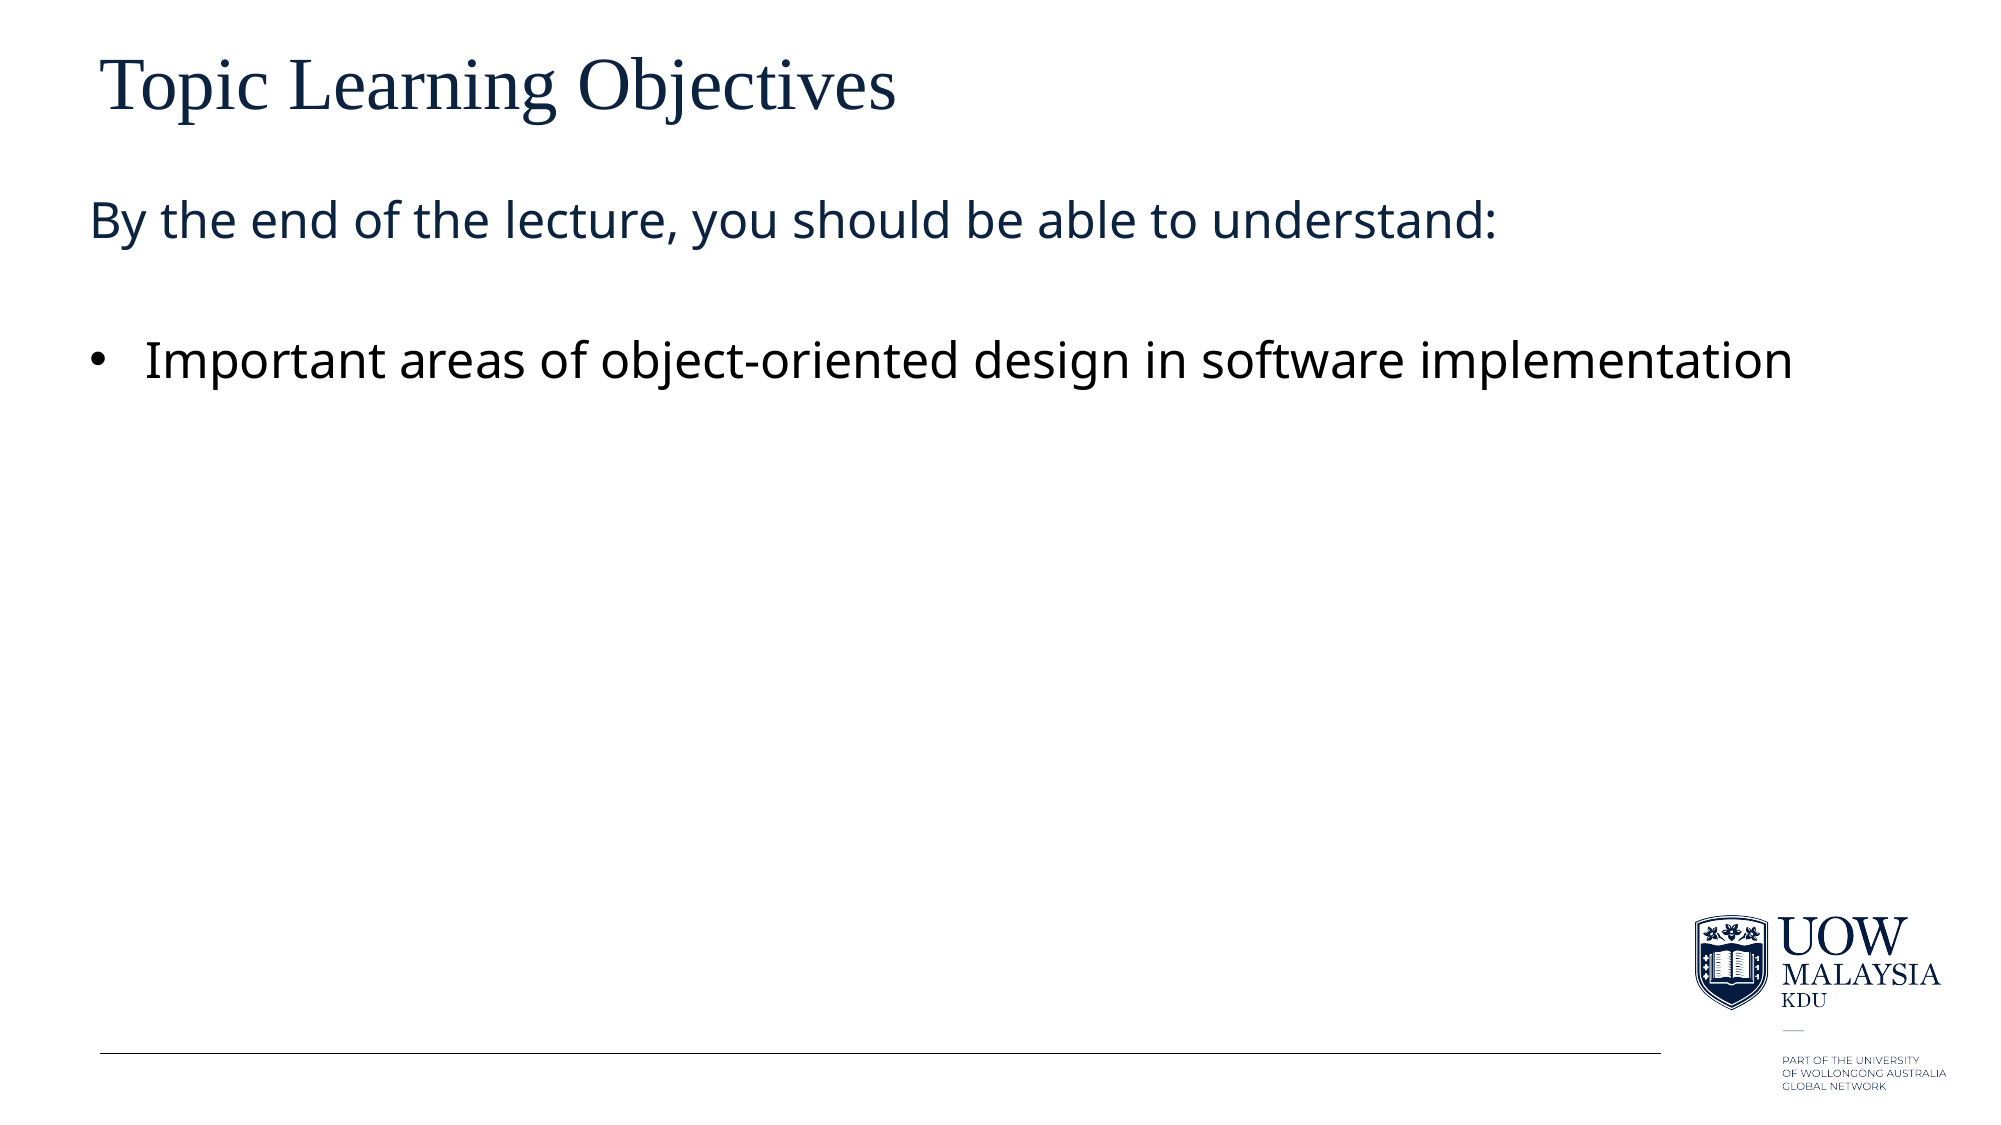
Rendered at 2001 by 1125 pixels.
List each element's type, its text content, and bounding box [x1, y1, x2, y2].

title Topic Learning Objectives [99, 34, 1661, 173]
picture [1695, 915, 1947, 1091]
list By the end of the lecture, you should be able to understand: Important areas of object-oriented design in software implementation [89, 188, 1831, 994]
